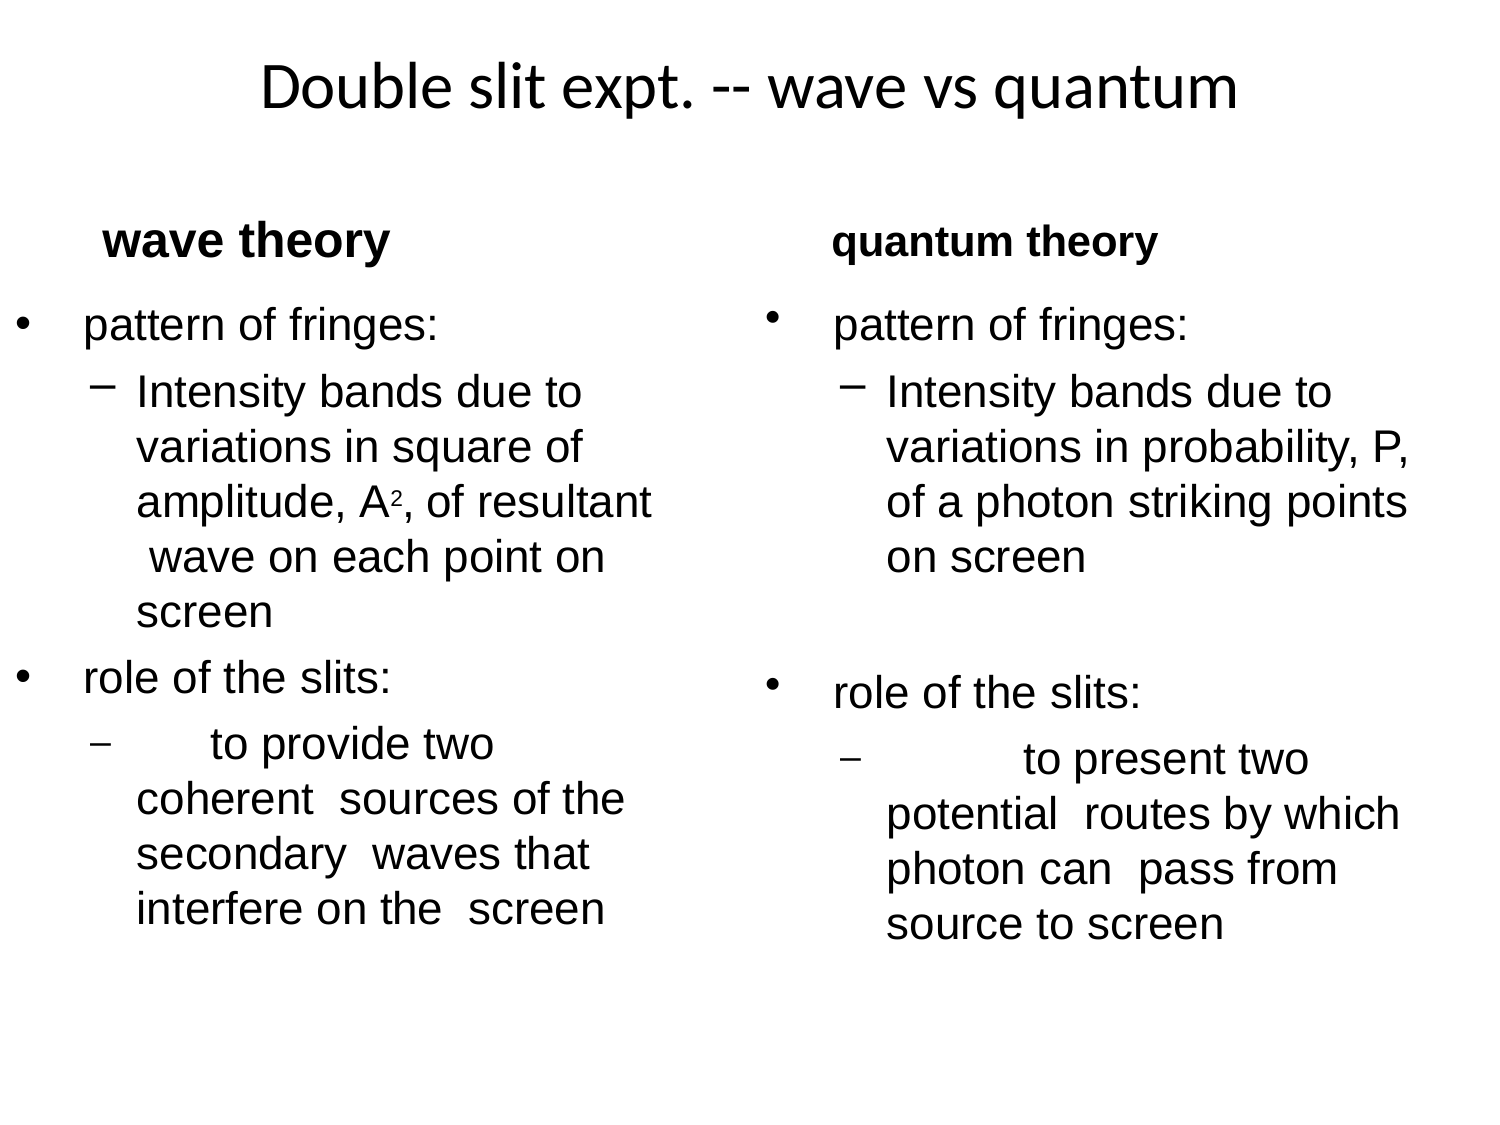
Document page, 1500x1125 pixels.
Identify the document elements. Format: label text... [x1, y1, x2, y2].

text_box pattern of fringes: Intensity bands due to variations in probability, P, of a photon striking points on screen role of the slits: to present two potential routes by which photon can pass from source to screen [762, 281, 1447, 949]
text_box pattern of fringes: Intensity bands due to variations in square of amplitude, A2, of resultant wave on each point on screen role of the slits: to provide two coherent sources of the secondary waves that interfere on the screen [75, 281, 683, 934]
text_box wave theory quantum theory [100, 180, 1210, 273]
text_box • [12, 290, 34, 348]
text_box • [12, 643, 34, 701]
title Double slit expt. -- wave vs quantum [170, 0, 1328, 177]
